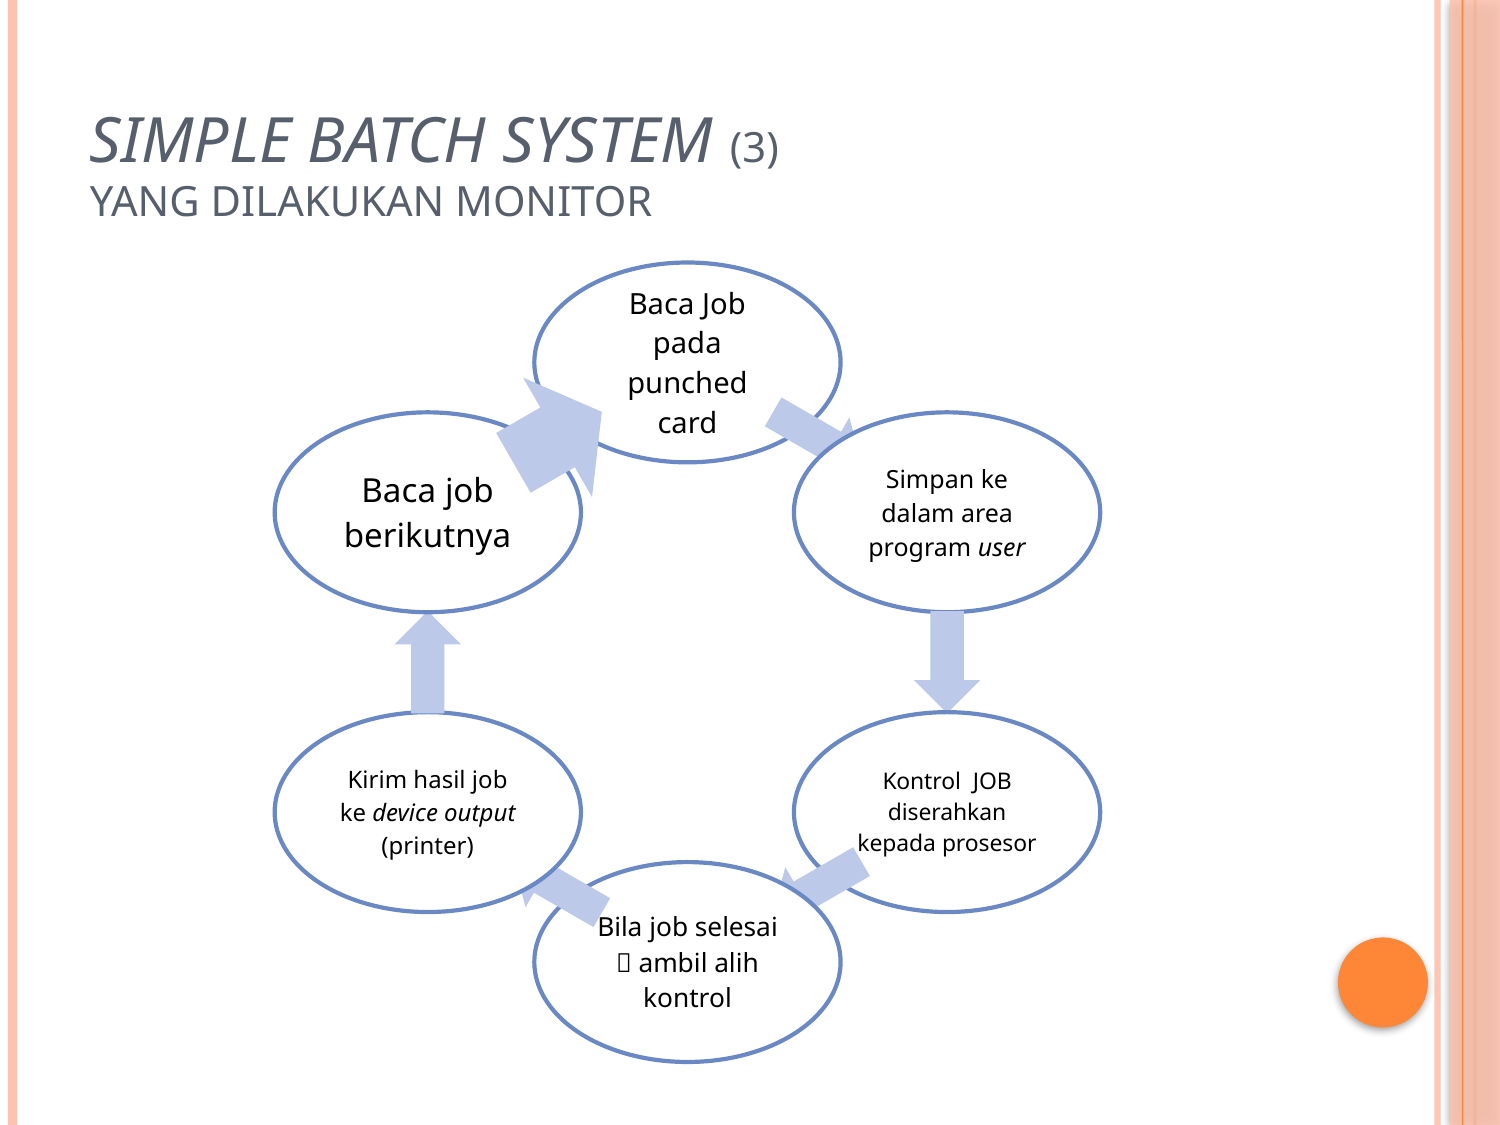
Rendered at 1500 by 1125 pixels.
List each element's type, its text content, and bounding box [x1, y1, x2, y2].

title Simple Batch System (3) yang dilakukan monitor [75, 45, 1300, 233]
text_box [74, 261, 1301, 1063]
